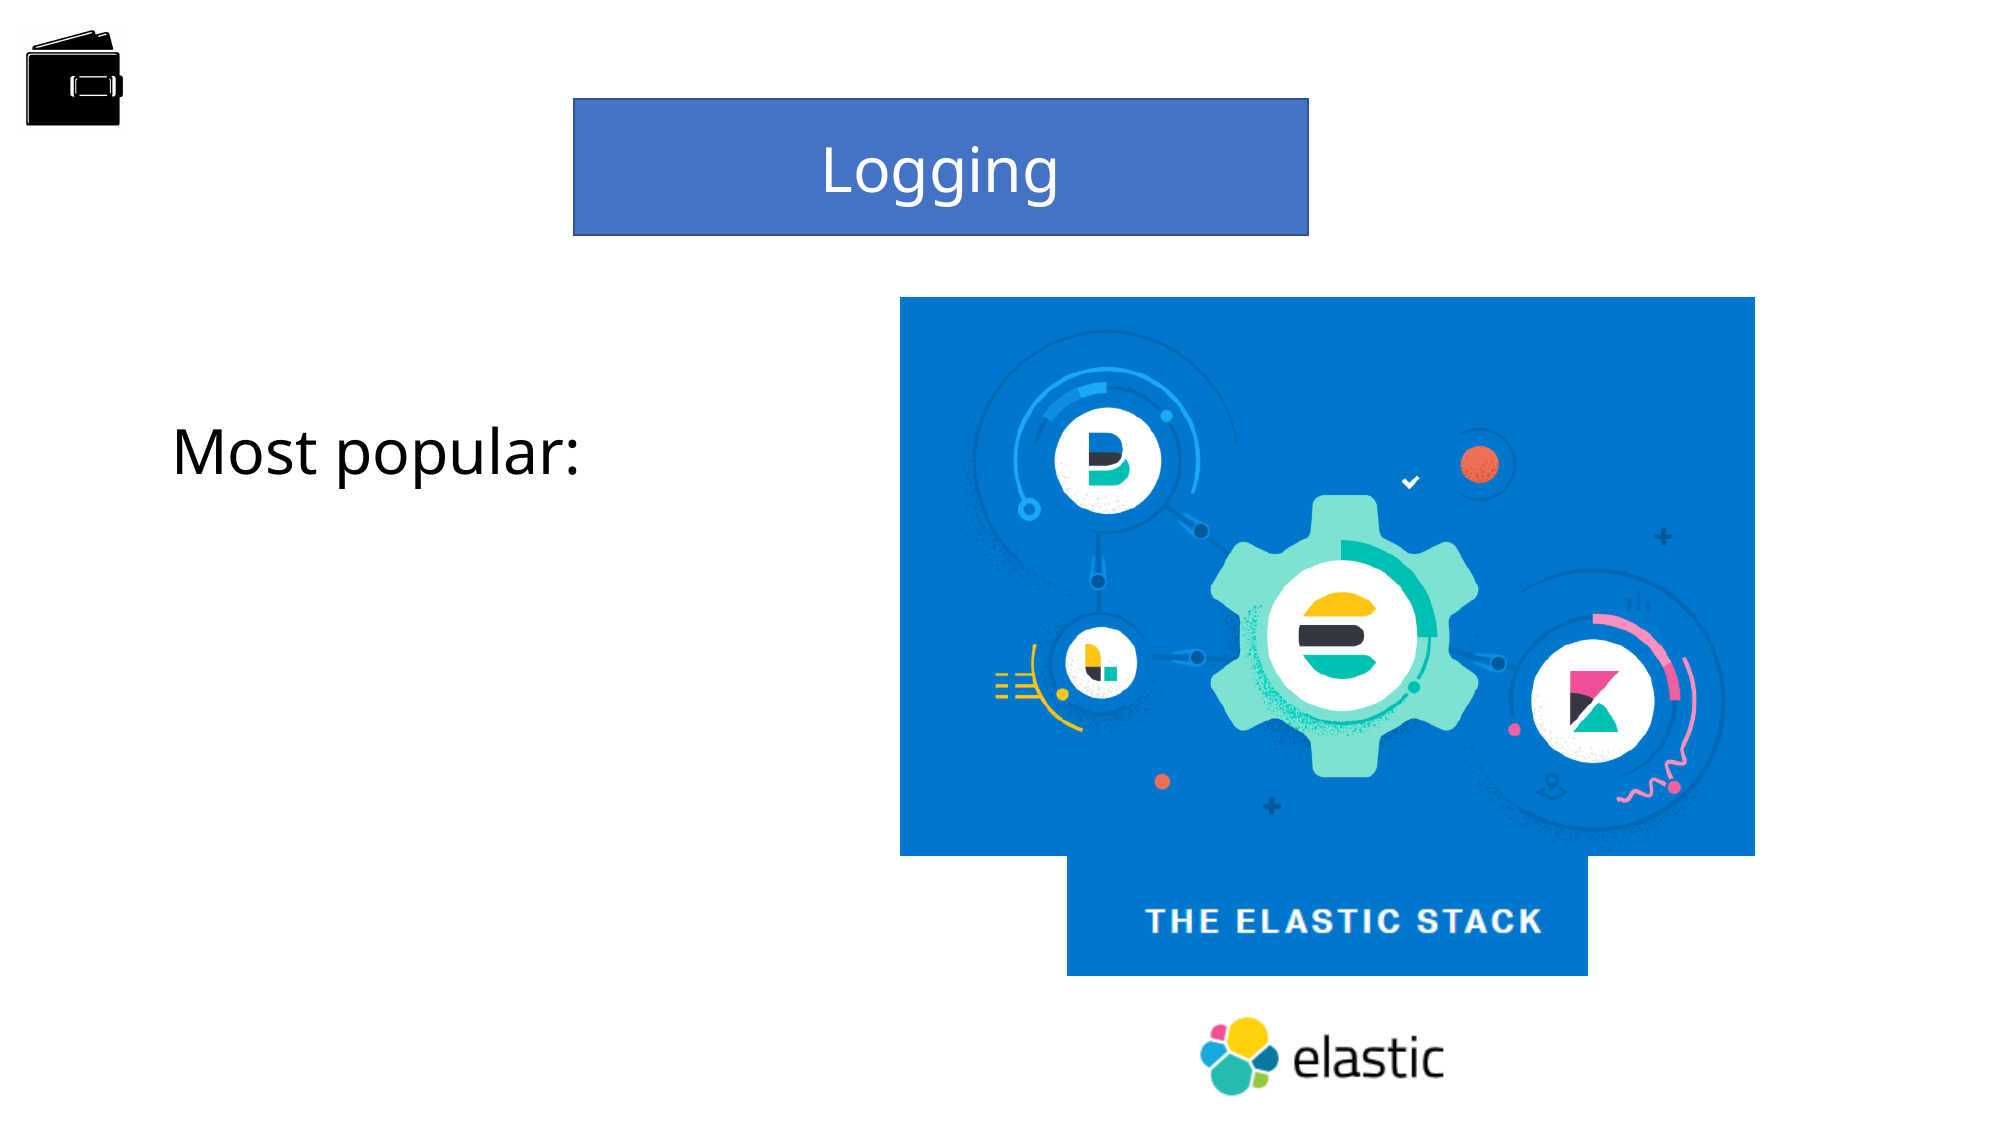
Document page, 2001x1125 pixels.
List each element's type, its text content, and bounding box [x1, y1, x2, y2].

picture [899, 297, 1755, 976]
picture [1149, 986, 1467, 1122]
text_box Logging [573, 98, 1309, 236]
picture [23, 27, 126, 129]
text_box Most popular: [156, 329, 899, 494]
